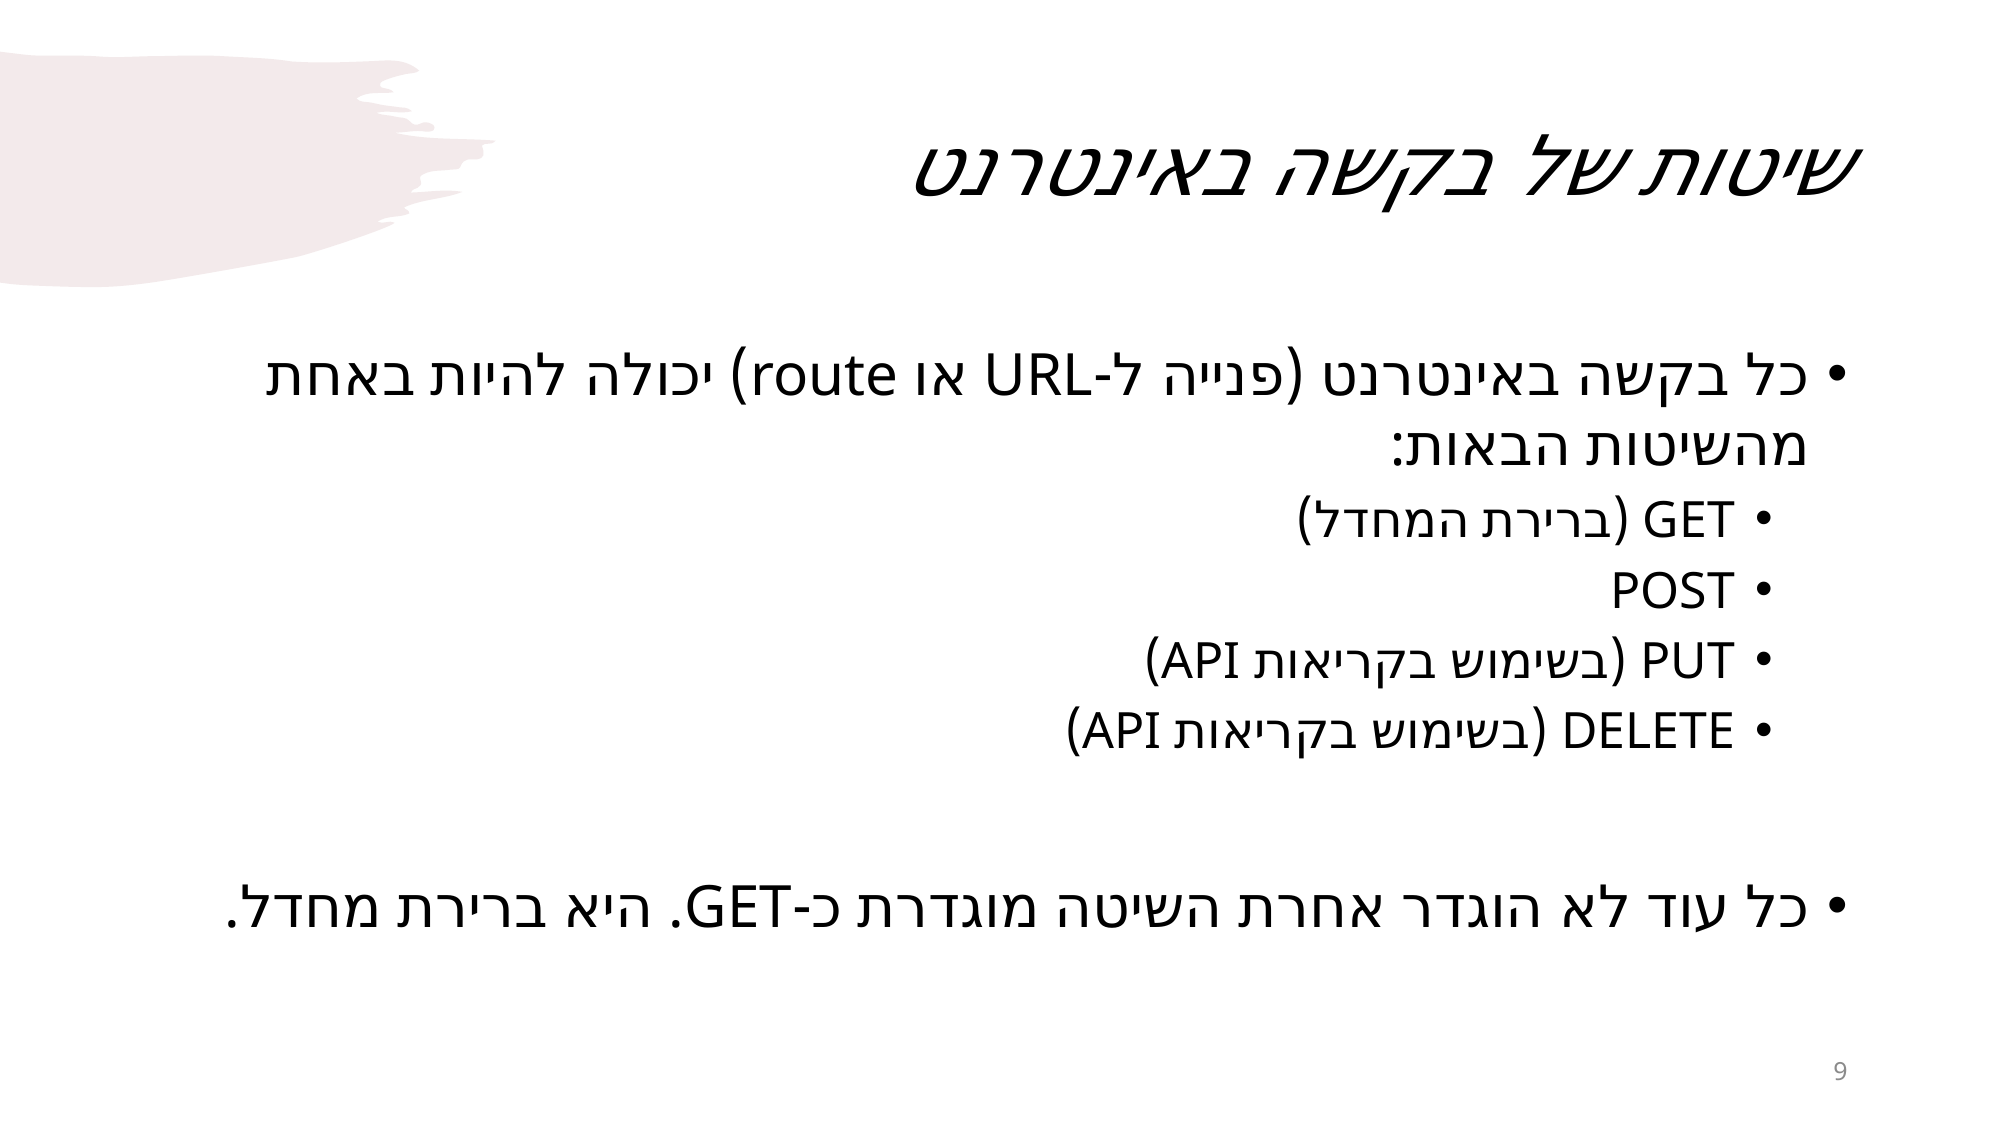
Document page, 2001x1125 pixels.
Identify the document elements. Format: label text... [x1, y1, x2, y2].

title שיטות של בקשה באינטרנט [137, 59, 1863, 278]
list כל בקשה באינטרנט (פנייה ל-URL או route) יכולה להיות באחת מהשיטות הבאות: GET (ברירת המחדל) POST PUT (בשימוש בקריאות API) DELETE (בשימוש בקריאות API) כל עוד לא הוגדר אחרת השיטה מוגדרת כ-GET. היא ברירת מחדל. [137, 329, 1863, 1013]
slide_number 9 [1412, 1042, 1863, 1103]
